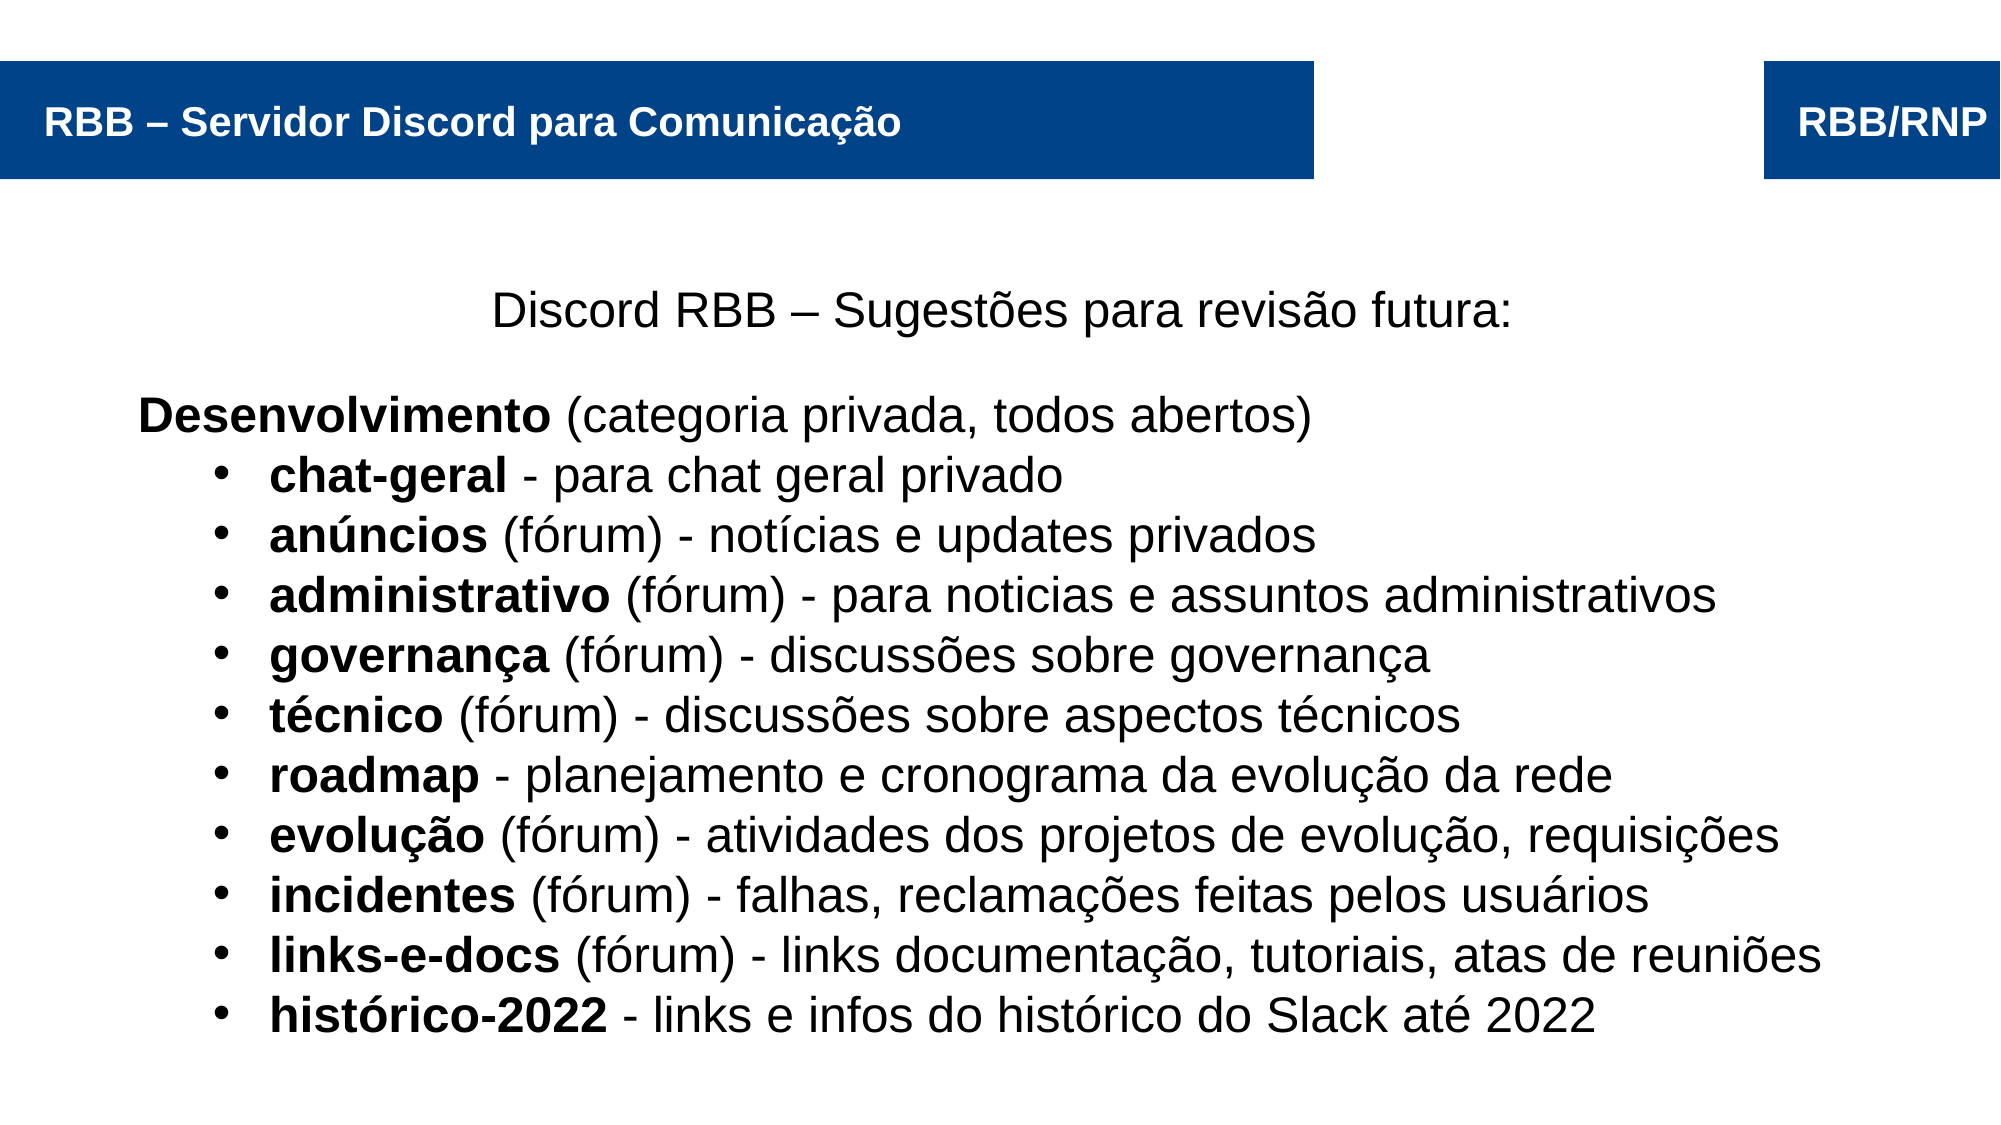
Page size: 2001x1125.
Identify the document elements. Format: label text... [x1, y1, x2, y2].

text_box [1763, 60, 2000, 180]
text_box RBB – Servidor Discord para Comunicação [32, 89, 914, 151]
text_box RBB/RNP [1786, 89, 2000, 151]
text_box [0, 60, 1315, 180]
text_box Discord RBB – Sugestões para revisão futura: Desenvolvimento (categoria privada, todos abertos) chat-geral - para chat geral privado anúncios (fórum) - notícias e updates privados administrativo (fórum) - para noticias e assuntos administrativos governança (fórum) - discussões sobre governança técnico (fórum) - discussões sobre aspectos técnicos roadmap - planejamento e cronograma da evolução da rede evolução (fórum) - atividades dos projetos de evolução, requisições incidentes (fórum) - falhas, reclamações feitas pelos usuários links-e-docs (fórum) - links documentação, tutoriais, atas de reuniões histórico-2022 - links e infos do histórico do Slack até 2022 [123, 269, 1883, 1095]
